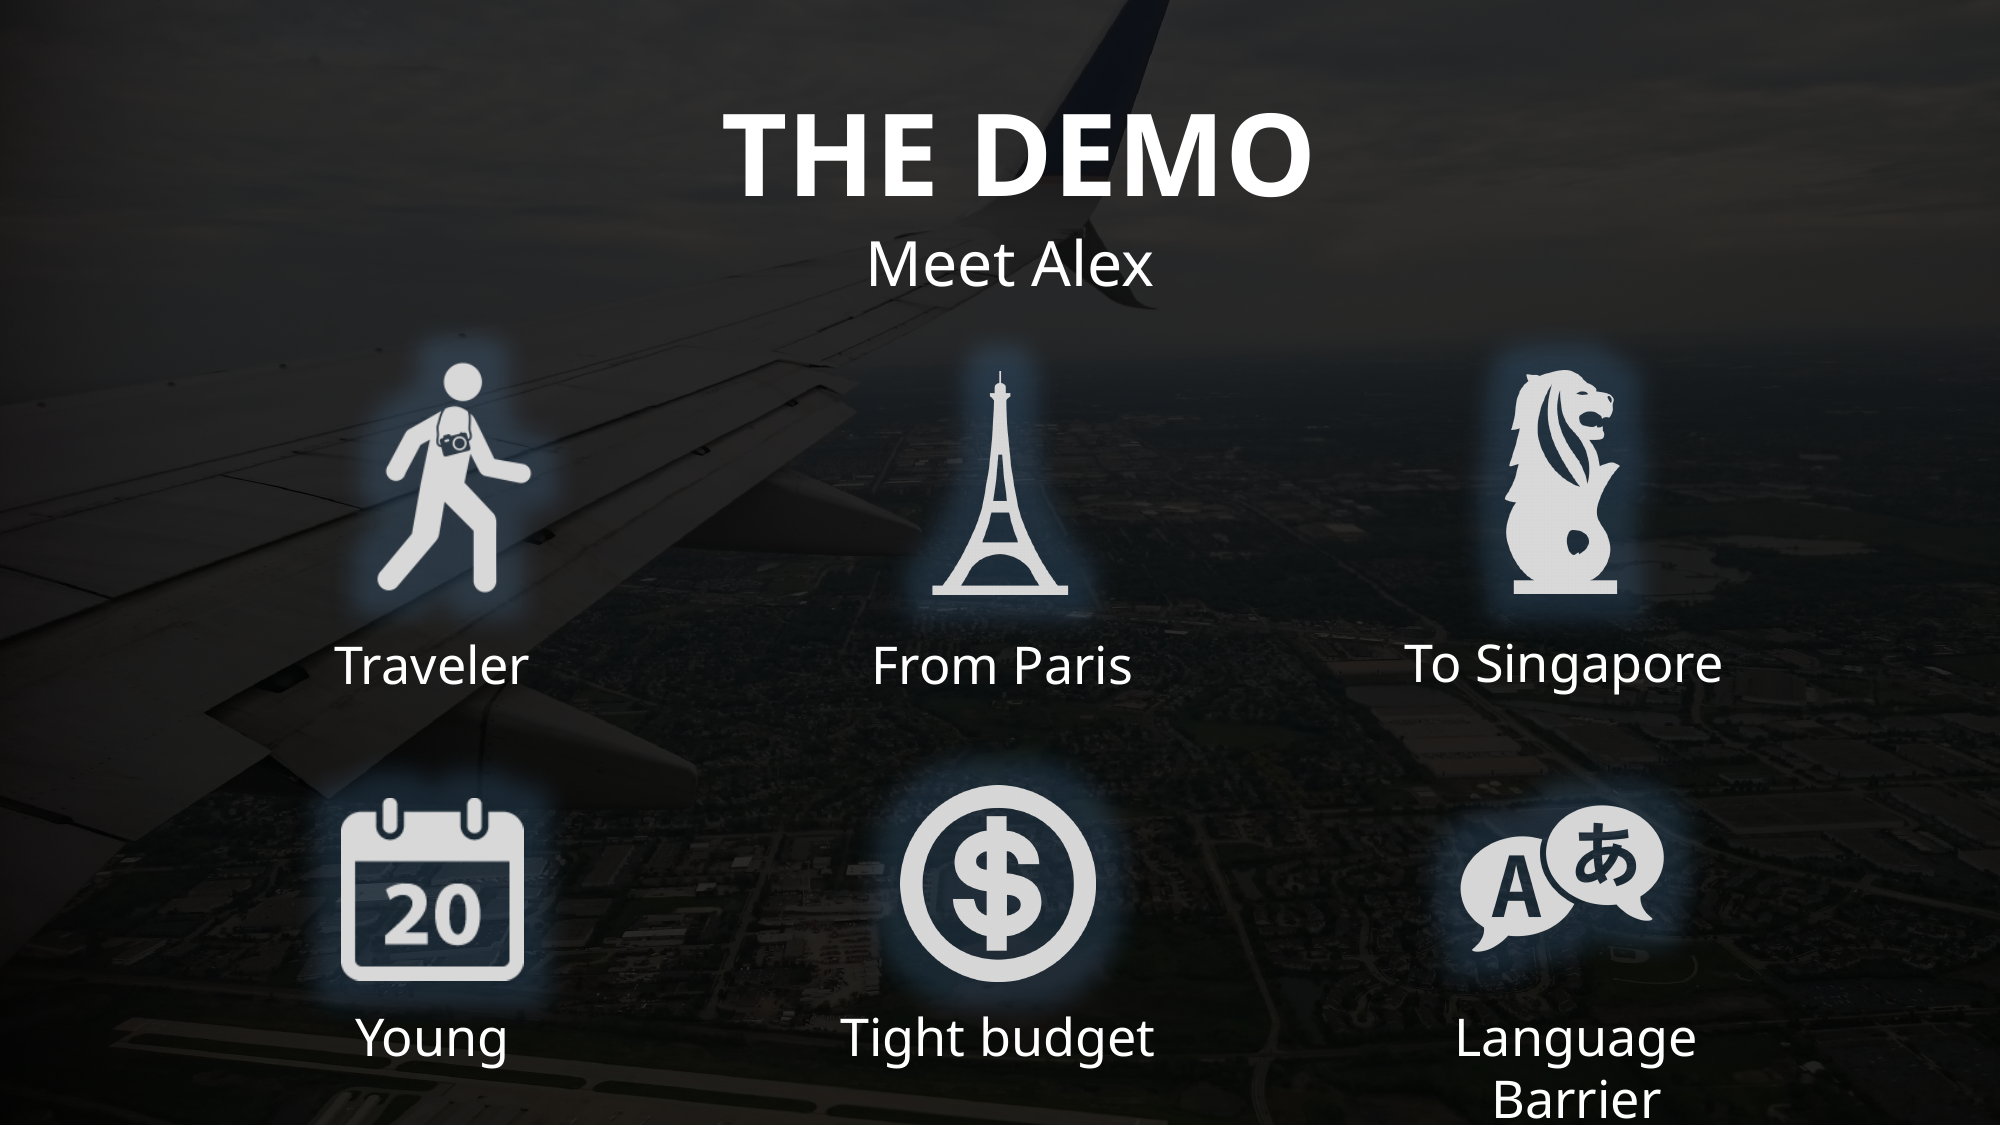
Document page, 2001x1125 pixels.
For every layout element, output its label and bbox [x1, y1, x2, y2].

picture [341, 798, 524, 981]
picture [888, 371, 1112, 595]
text_box [0, 0, 2000, 1125]
picture [340, 359, 575, 594]
picture [900, 785, 1096, 982]
picture [1459, 776, 1664, 981]
picture [1450, 370, 1674, 594]
